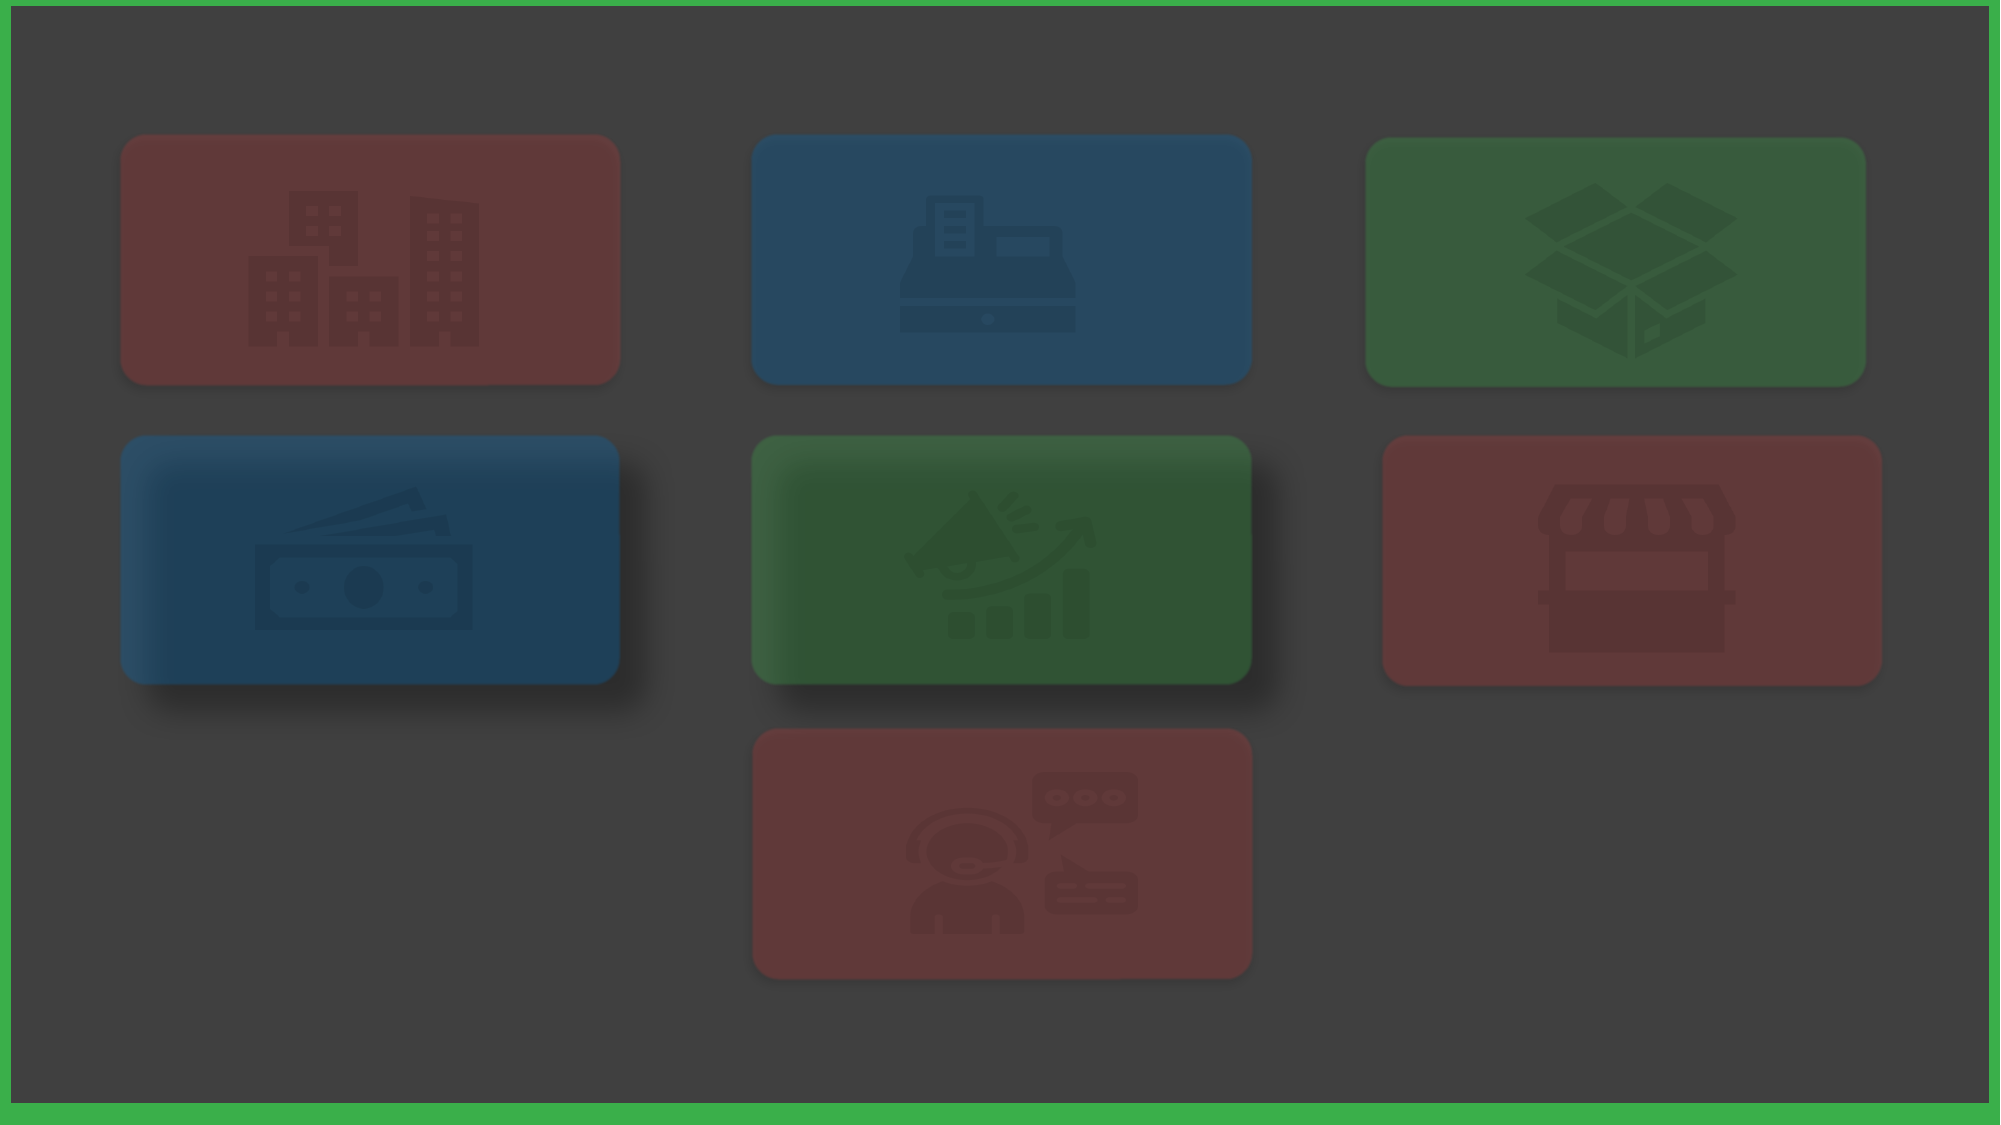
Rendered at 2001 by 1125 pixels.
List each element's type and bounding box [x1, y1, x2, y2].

text_box [0, 0, 2000, 1115]
text_box [118, 132, 1884, 981]
